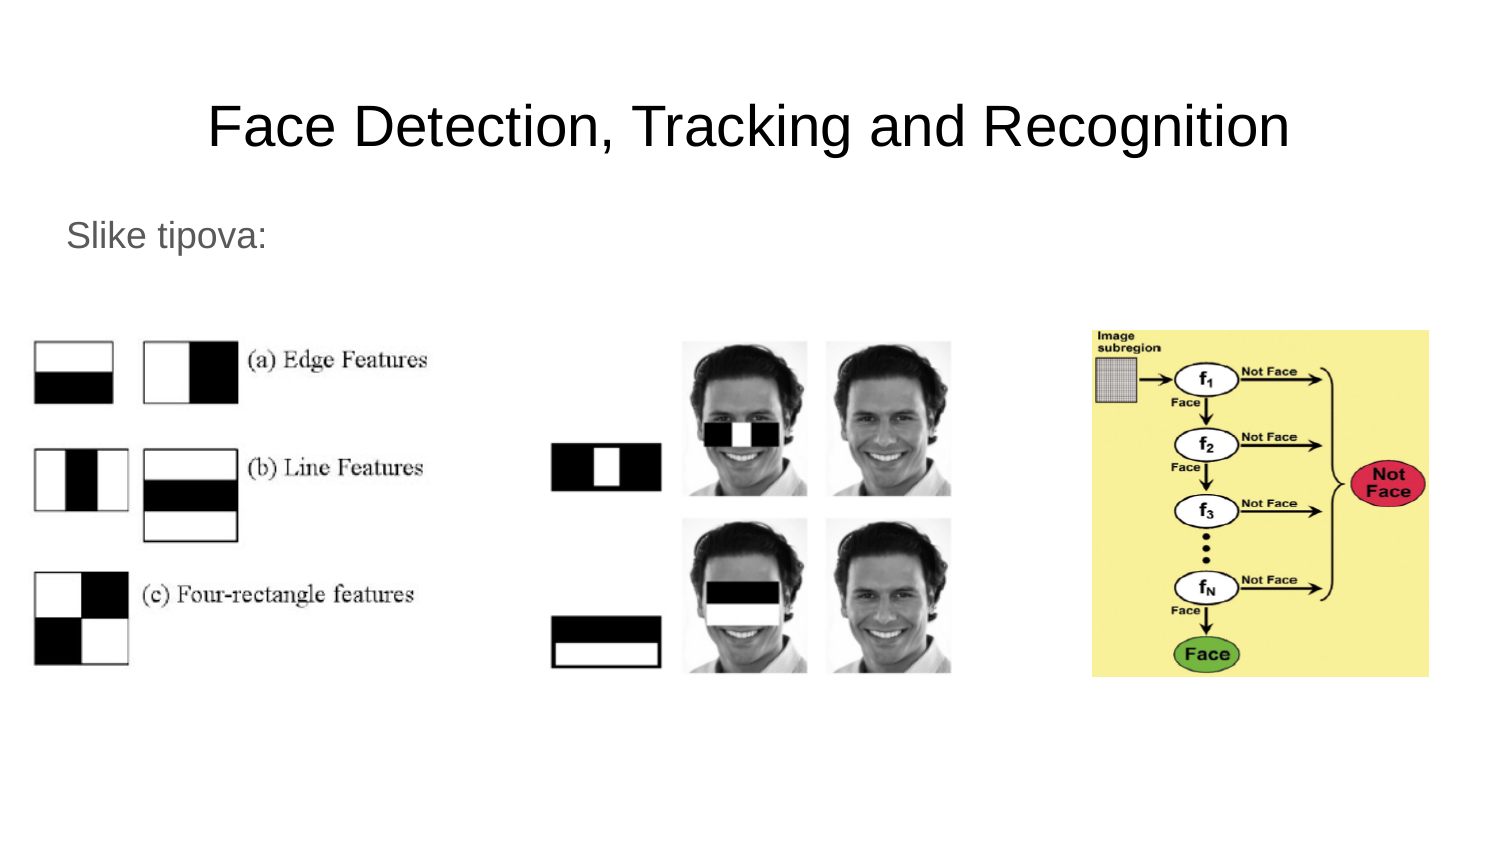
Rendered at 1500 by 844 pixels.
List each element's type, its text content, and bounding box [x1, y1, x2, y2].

picture [1092, 330, 1430, 679]
title Face Detection, Tracking and Recognition [51, 72, 1449, 167]
picture [533, 330, 953, 679]
list Slike tipova: [51, 189, 1449, 750]
picture [19, 330, 439, 679]
